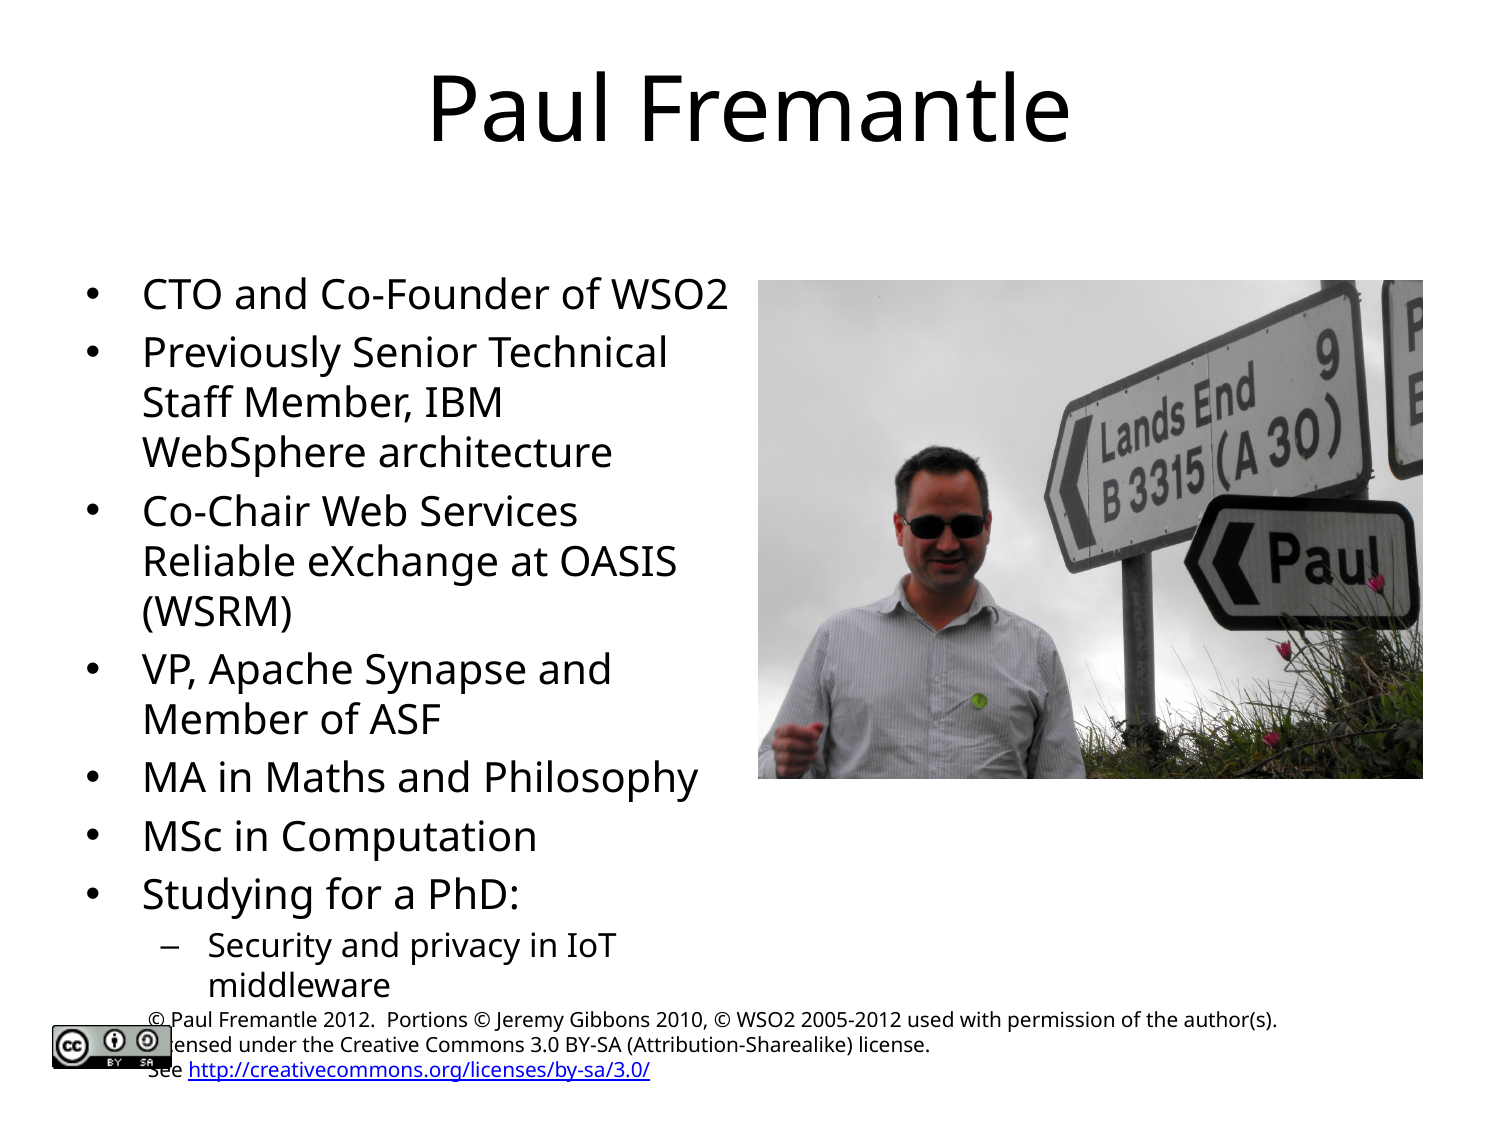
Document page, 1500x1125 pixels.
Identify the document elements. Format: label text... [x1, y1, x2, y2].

picture [758, 279, 1423, 779]
picture [52, 1025, 172, 1069]
title Paul Fremantle [75, 45, 1425, 233]
list CTO and Co-Founder of WSO2 Previously Senior Technical Staff Member, IBM WebSphere architecture Co-Chair Web Services Reliable eXchange at OASIS (WSRM) VP, Apache Synapse and Member of ASF MA in Maths and Philosophy MSc in Computation Studying for a PhD: Security and privacy in IoT middleware [75, 262, 750, 1005]
